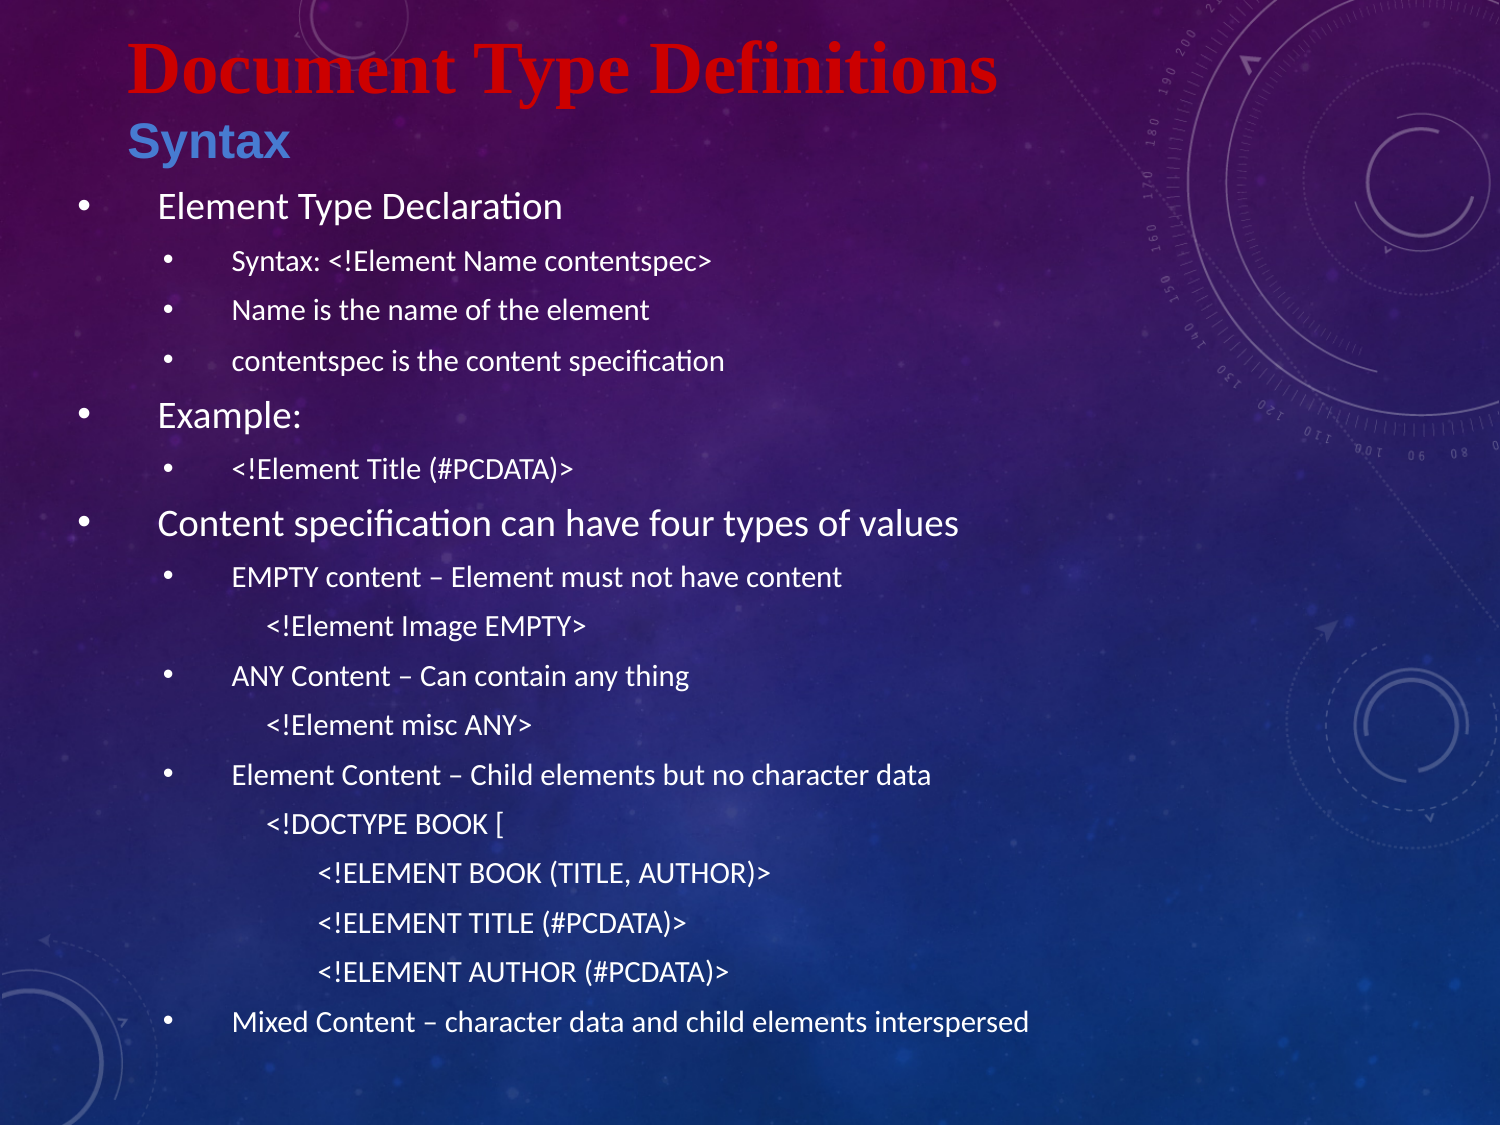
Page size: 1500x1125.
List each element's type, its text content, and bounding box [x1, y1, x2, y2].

list Element Type Declaration Syntax: <!Element Name contentspec> Name is the name of the element contentspec is the content specification Example: <!Element Title (#PCDATA)> Content specification can have four types of values EMPTY content – Element must not have content <!Element Image EMPTY> ANY Content – Can contain any thing <!Element misc ANY> Element Content – Child elements but no character data <!DOCTYPE BOOK [ <!ELEMENT BOOK (TITLE, AUTHOR)> <!ELEMENT TITLE (#PCDATA)> <!ELEMENT AUTHOR (#PCDATA)> Mixed Content – character data and child elements interspersed [62, 174, 1438, 1050]
text_box Document Type Definitions Syntax [112, 12, 1388, 174]
picture [0, 0, 1500, 1125]
